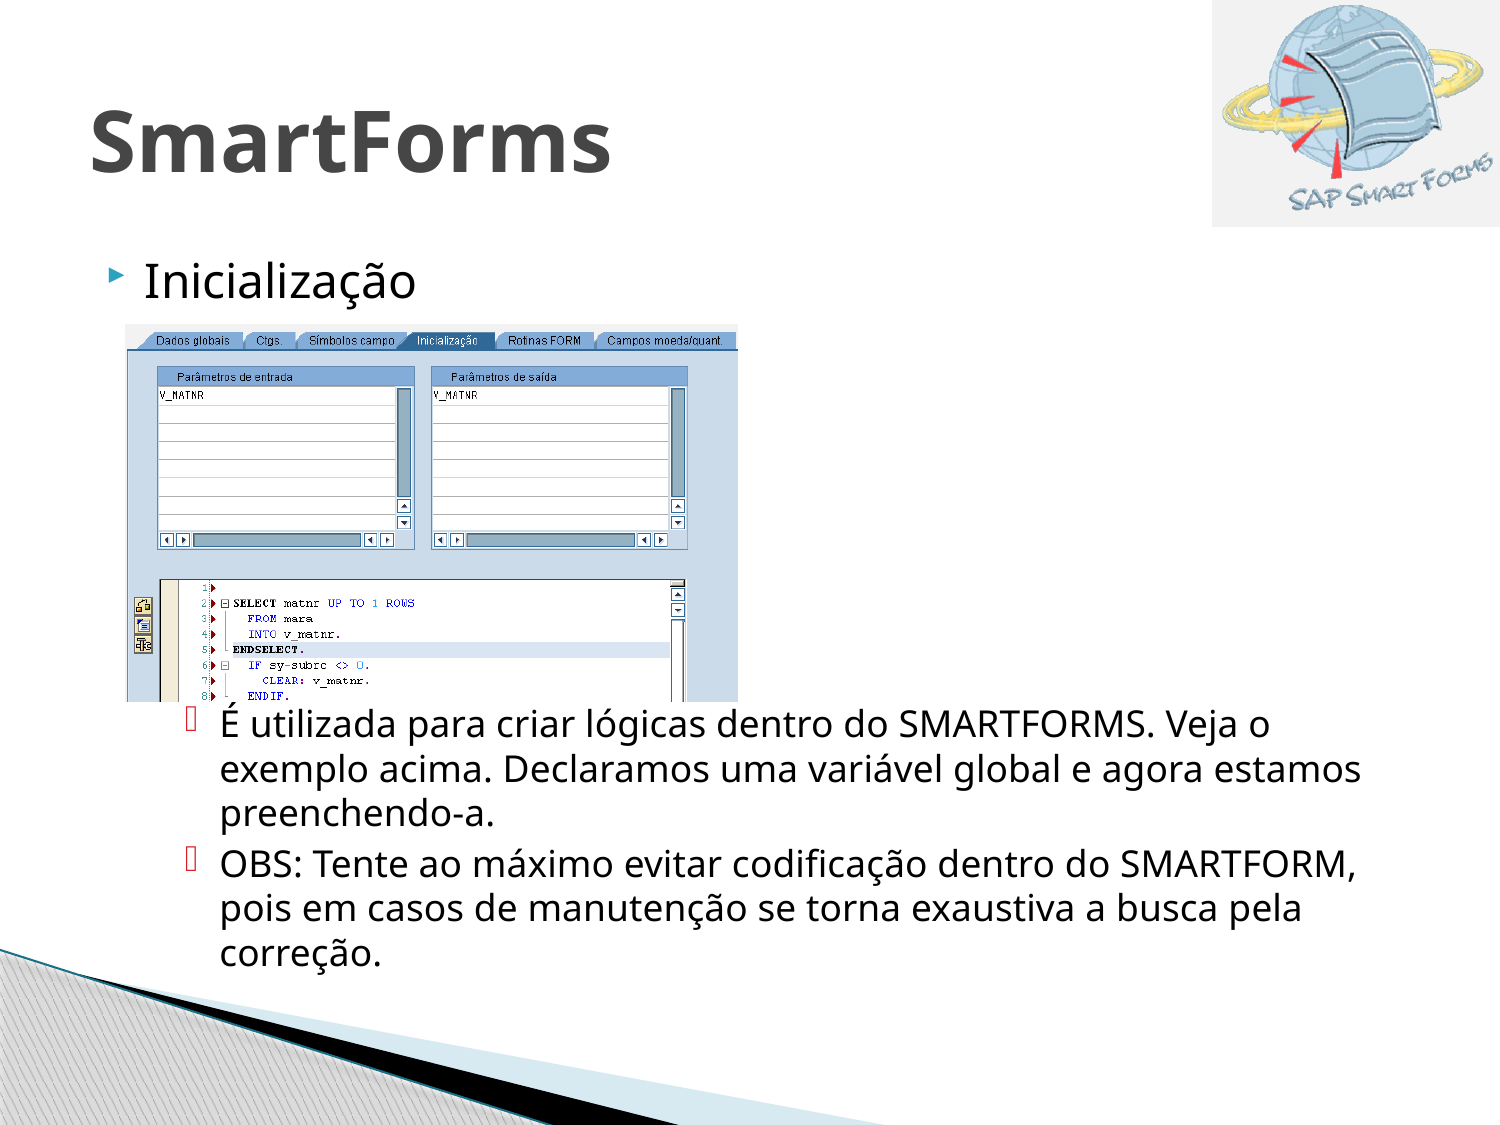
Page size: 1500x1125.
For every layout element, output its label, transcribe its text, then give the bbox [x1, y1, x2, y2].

title SmartForms [75, 45, 1208, 233]
list Inicialização É utilizada para criar lógicas dentro do SMARTFORMS. Veja o exemplo acima. Declaramos uma variável global e agora estamos preenchendo-a. OBS: Tente ao máximo evitar codificação dentro do SMARTFORM, pois em casos de manutenção se torna exaustiva a busca pela correção. [75, 243, 1425, 986]
picture [124, 324, 738, 703]
picture [1212, 0, 1500, 227]
